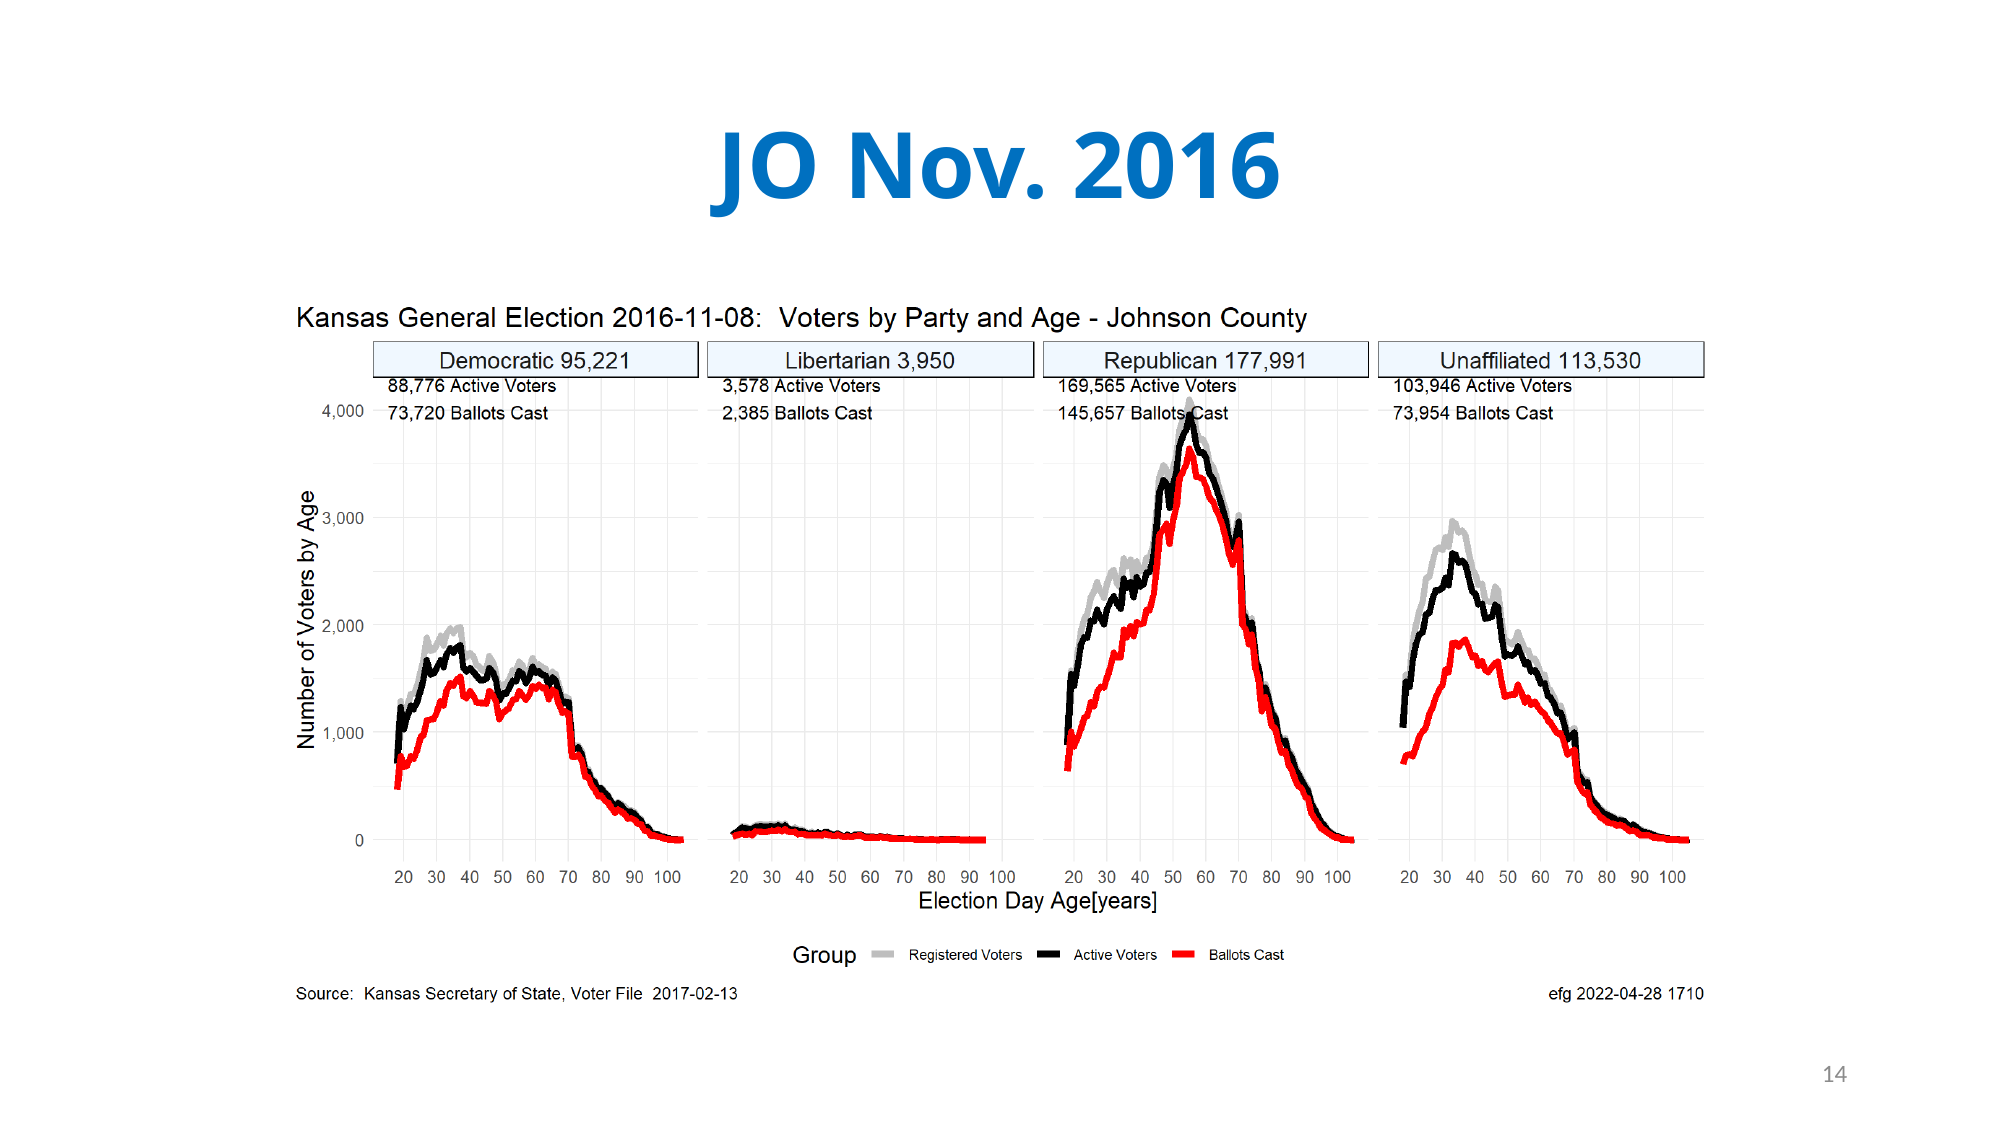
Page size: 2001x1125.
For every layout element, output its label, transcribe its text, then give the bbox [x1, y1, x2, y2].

picture [287, 297, 1713, 1011]
title JO Nov. 2016 [137, 59, 1863, 278]
slide_number 14 [1412, 1042, 1863, 1103]
